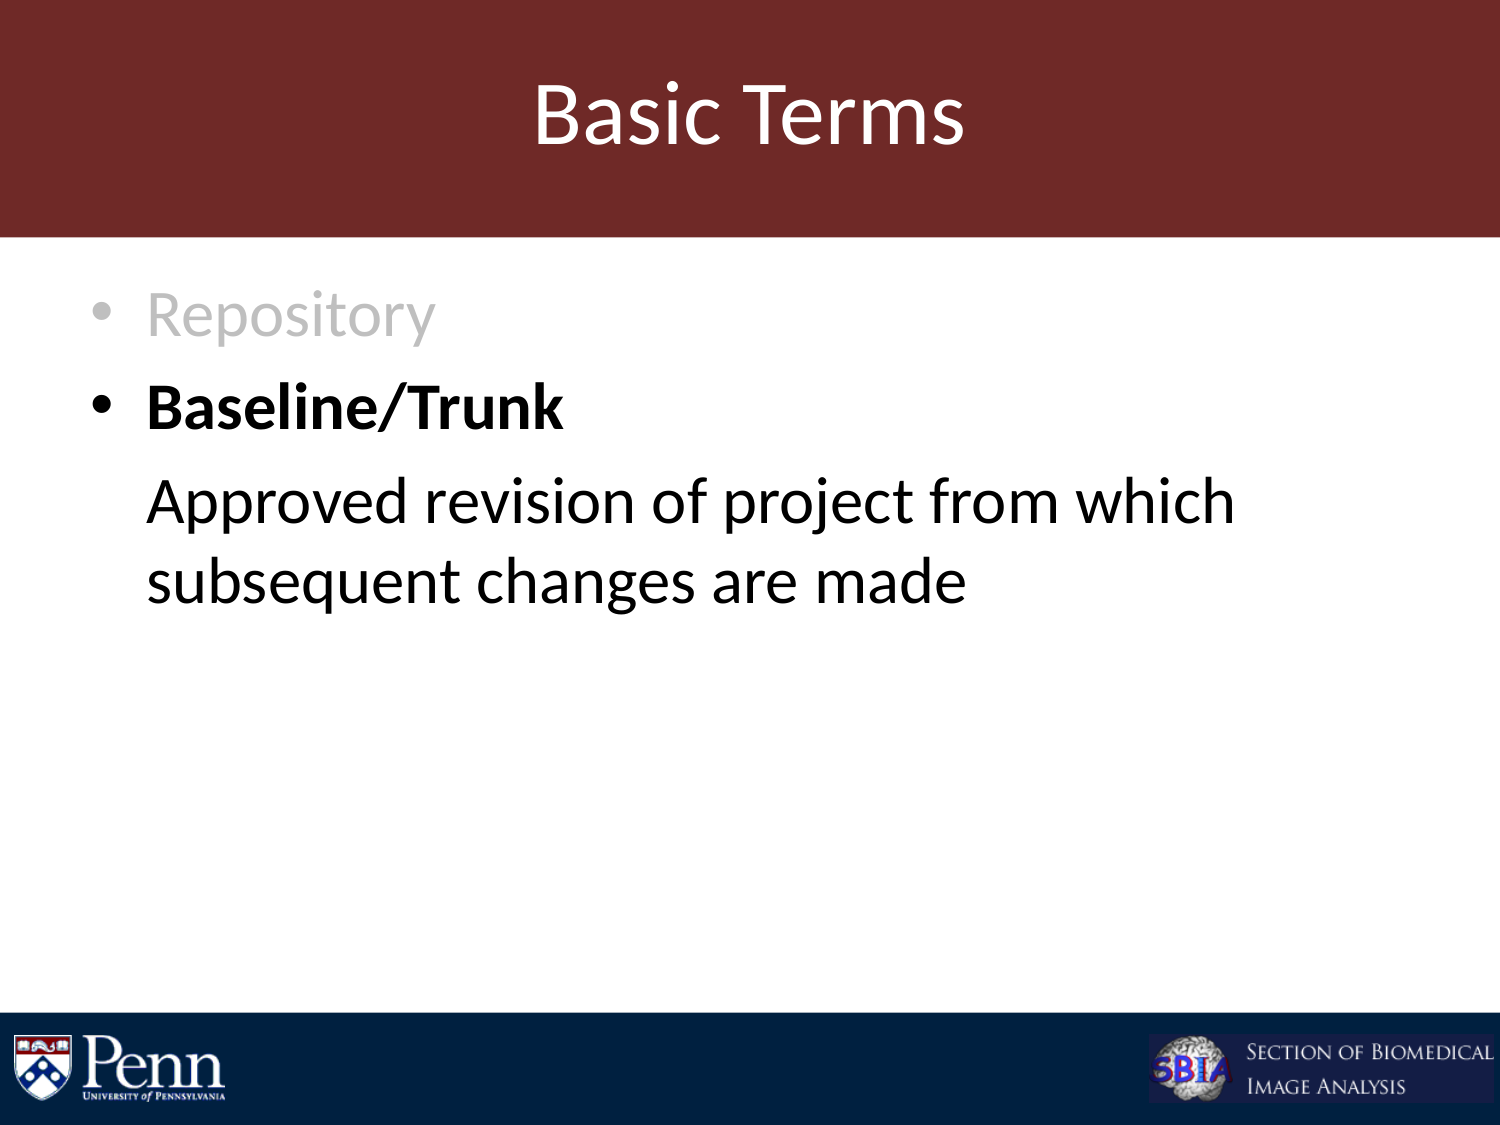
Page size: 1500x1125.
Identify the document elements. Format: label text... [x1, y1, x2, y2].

list Repository Baseline/Trunk Approved revision of project from which subsequent changes are made [75, 262, 1425, 1013]
picture [14, 1035, 225, 1102]
picture [1149, 1034, 1494, 1103]
title Basic Terms [75, 45, 1425, 238]
